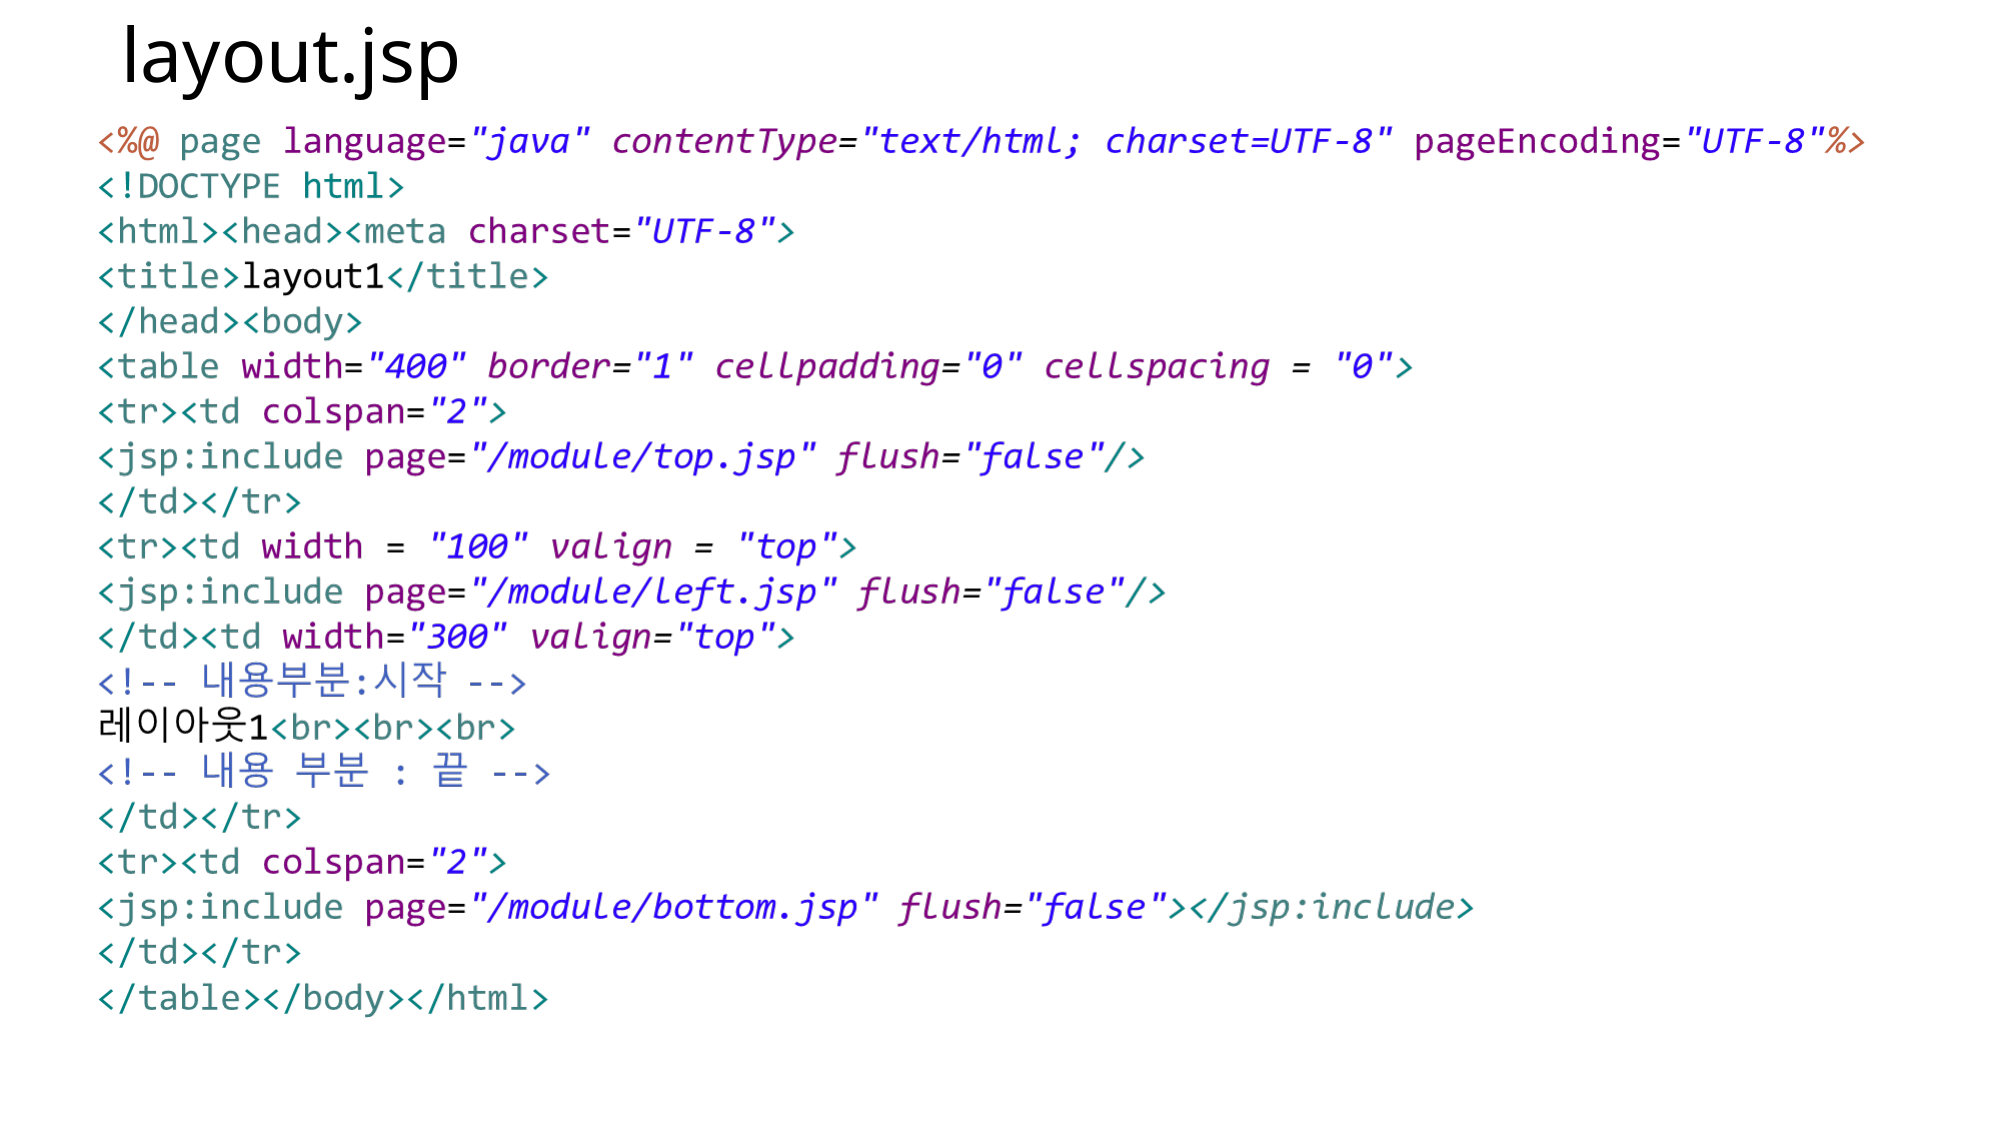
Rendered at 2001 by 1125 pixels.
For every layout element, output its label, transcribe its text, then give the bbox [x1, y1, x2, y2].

picture [73, 105, 1918, 1044]
text_box layout.jsp [106, 0, 1963, 105]
